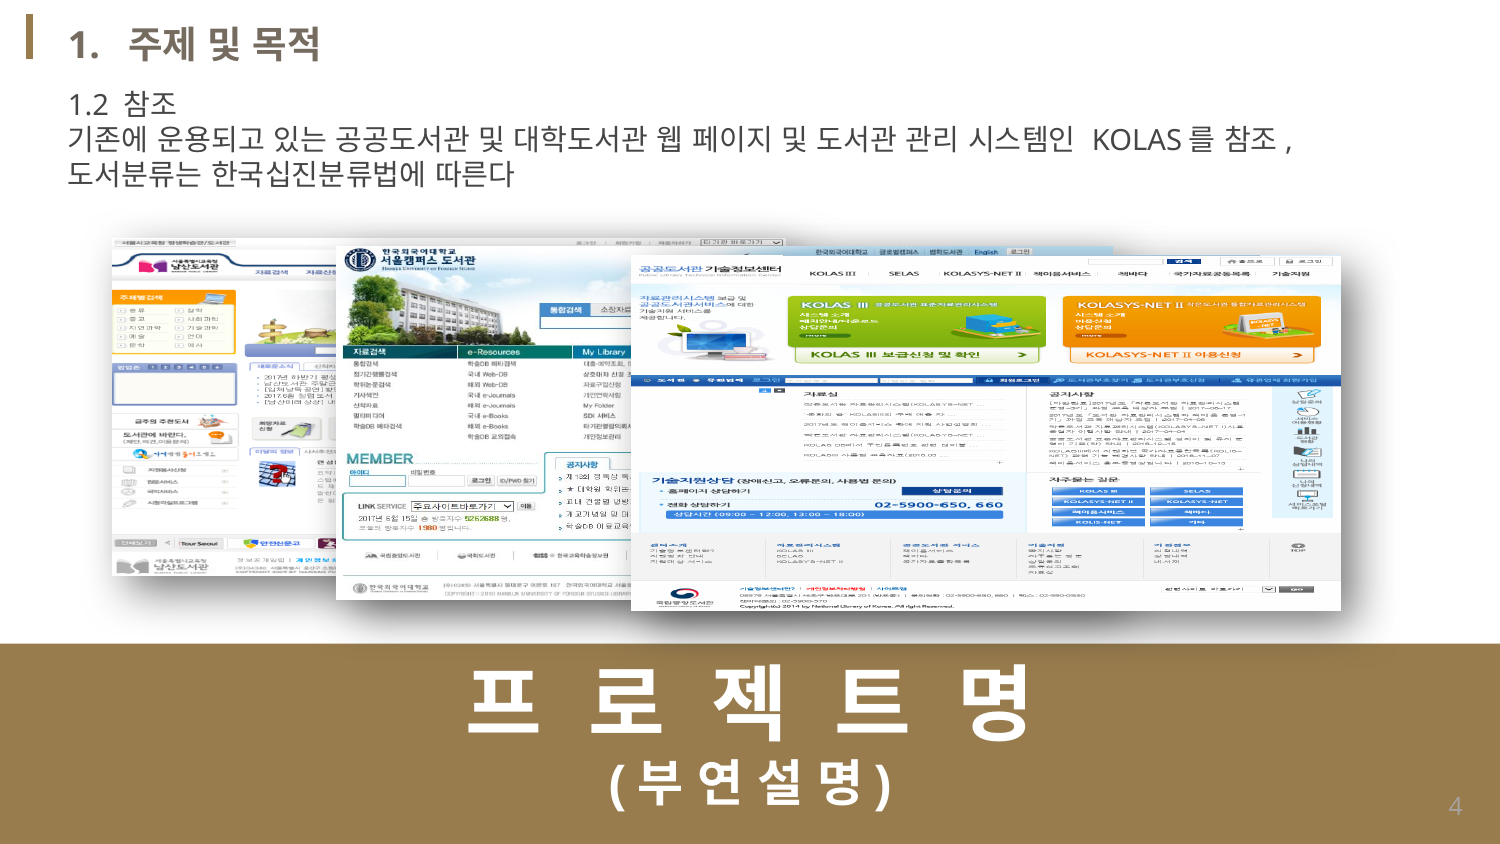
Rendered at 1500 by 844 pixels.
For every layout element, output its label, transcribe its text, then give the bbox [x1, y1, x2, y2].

text_box 프 로 젝 트 명 (부 연 설 명) [450, 648, 1050, 819]
picture [111, 238, 1341, 612]
text_box 1. 주제 및 목적 [53, 13, 420, 73]
slide_number 4 [1128, 785, 1478, 830]
text_box 1.2 참조 기존에 운용되고 있는 공공도서관 및 대학도서관 웹 페이지 및 도서관 관리 시스템인 KOLAS를 참조, 도서분류는 한국십진분류법에 따른다 [53, 79, 1436, 234]
text_box [0, 642, 1500, 844]
